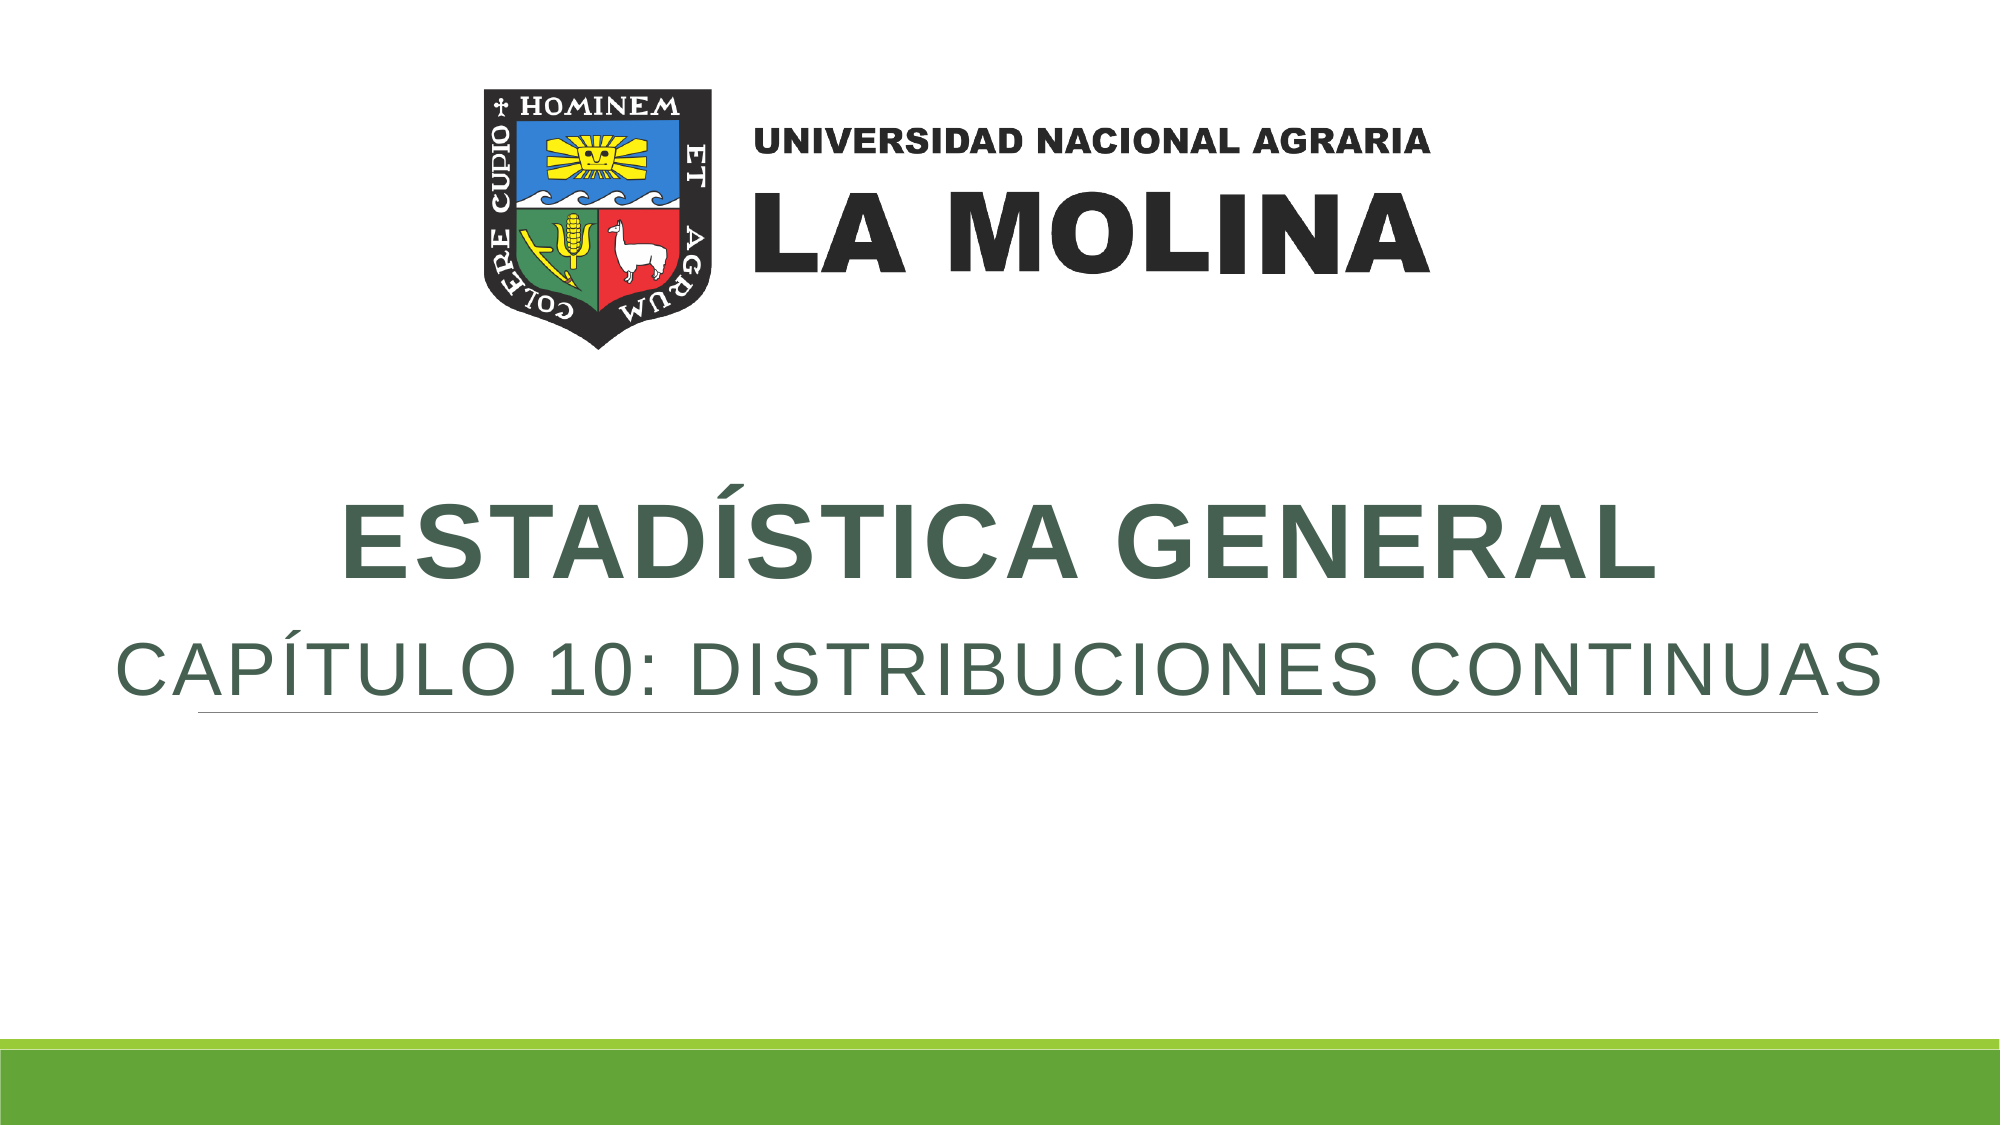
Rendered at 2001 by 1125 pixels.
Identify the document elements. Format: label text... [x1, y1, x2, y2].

picture [482, 89, 1518, 351]
text_box ESTADÍSTICA GENERAL CAPÍTULO 10: DISTRIBUCIONES continuas [91, 479, 1909, 776]
